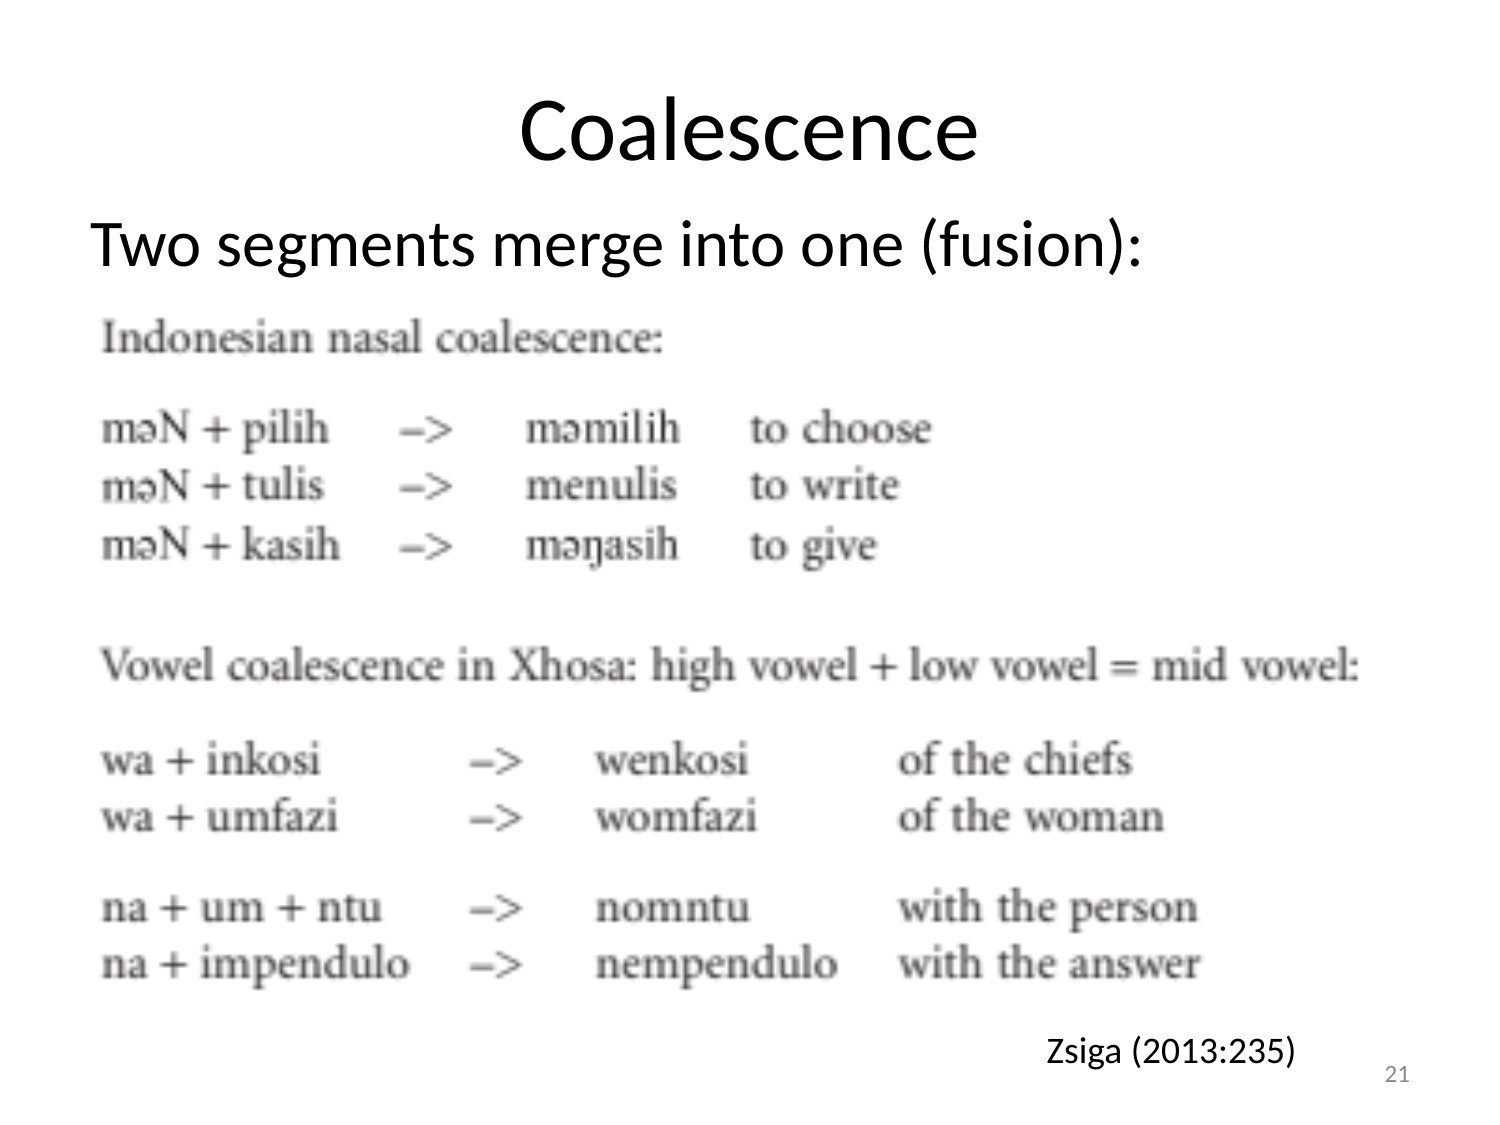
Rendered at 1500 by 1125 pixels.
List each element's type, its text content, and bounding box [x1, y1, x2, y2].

title Coalescence [75, 45, 1425, 191]
list Two segments merge into one (fusion): [75, 191, 1425, 360]
slide_number 21 [1074, 1042, 1425, 1103]
picture [74, 300, 1392, 1010]
text_box Zsiga (2013:235) [1031, 1018, 1312, 1079]
